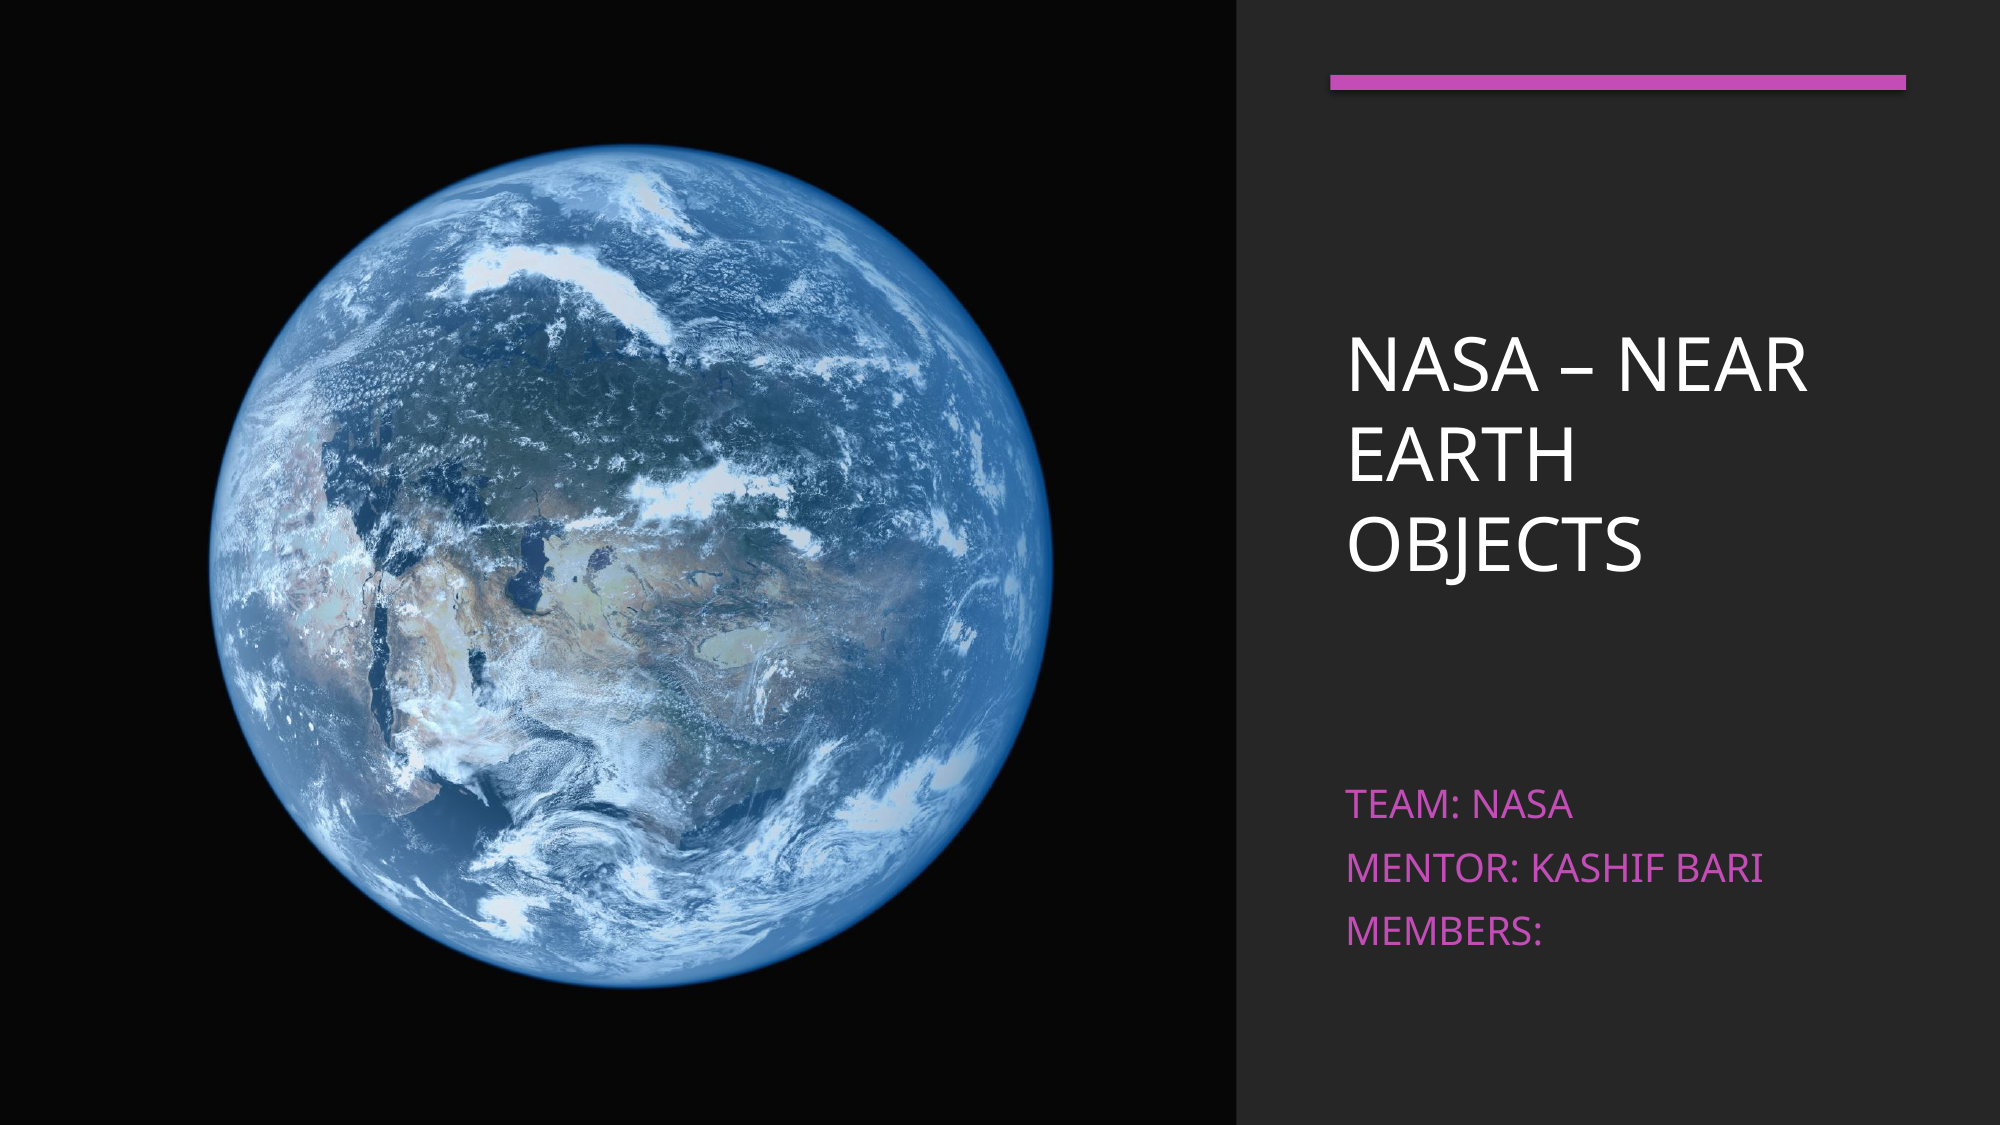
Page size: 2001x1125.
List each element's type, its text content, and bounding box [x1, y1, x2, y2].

text_box [1329, 74, 1907, 91]
text_box [1239, 0, 2000, 1125]
title NASA – Near Earth Objects [1330, 141, 1907, 762]
subtitle Team: NASA Mentor: Kashif Bari Members: [1330, 777, 1907, 966]
picture [0, 0, 1237, 1125]
